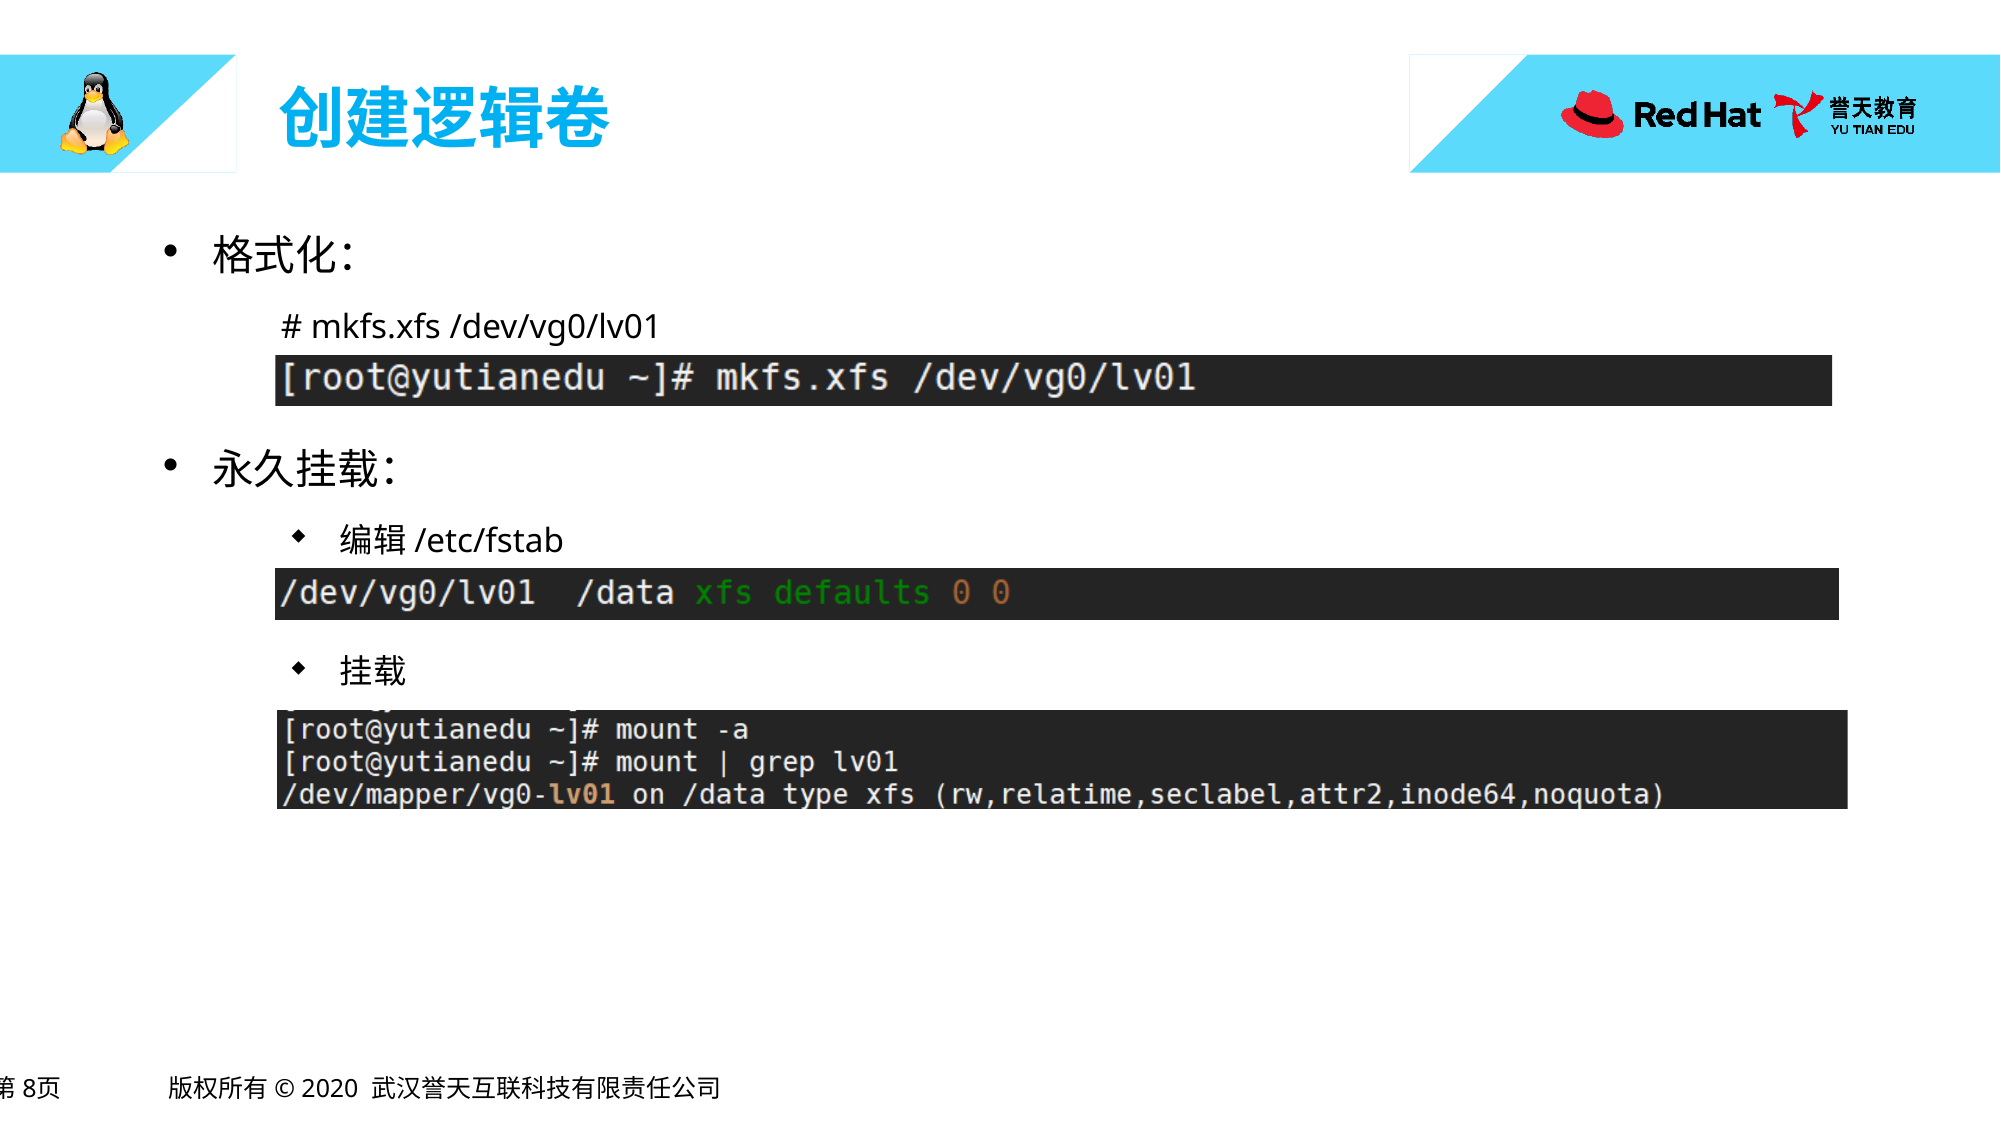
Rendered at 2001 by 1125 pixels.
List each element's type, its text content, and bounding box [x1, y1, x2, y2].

picture [60, 72, 129, 155]
picture [275, 355, 1833, 407]
picture [275, 568, 1840, 620]
title 创建逻辑卷 [261, 67, 1875, 173]
picture [276, 710, 1848, 810]
list 格式化： # mkfs.xfs /dev/vg0/lv01 永久挂载： 编辑/etc/fstab 挂载 [149, 202, 1883, 1083]
picture [1875, 90, 1916, 138]
